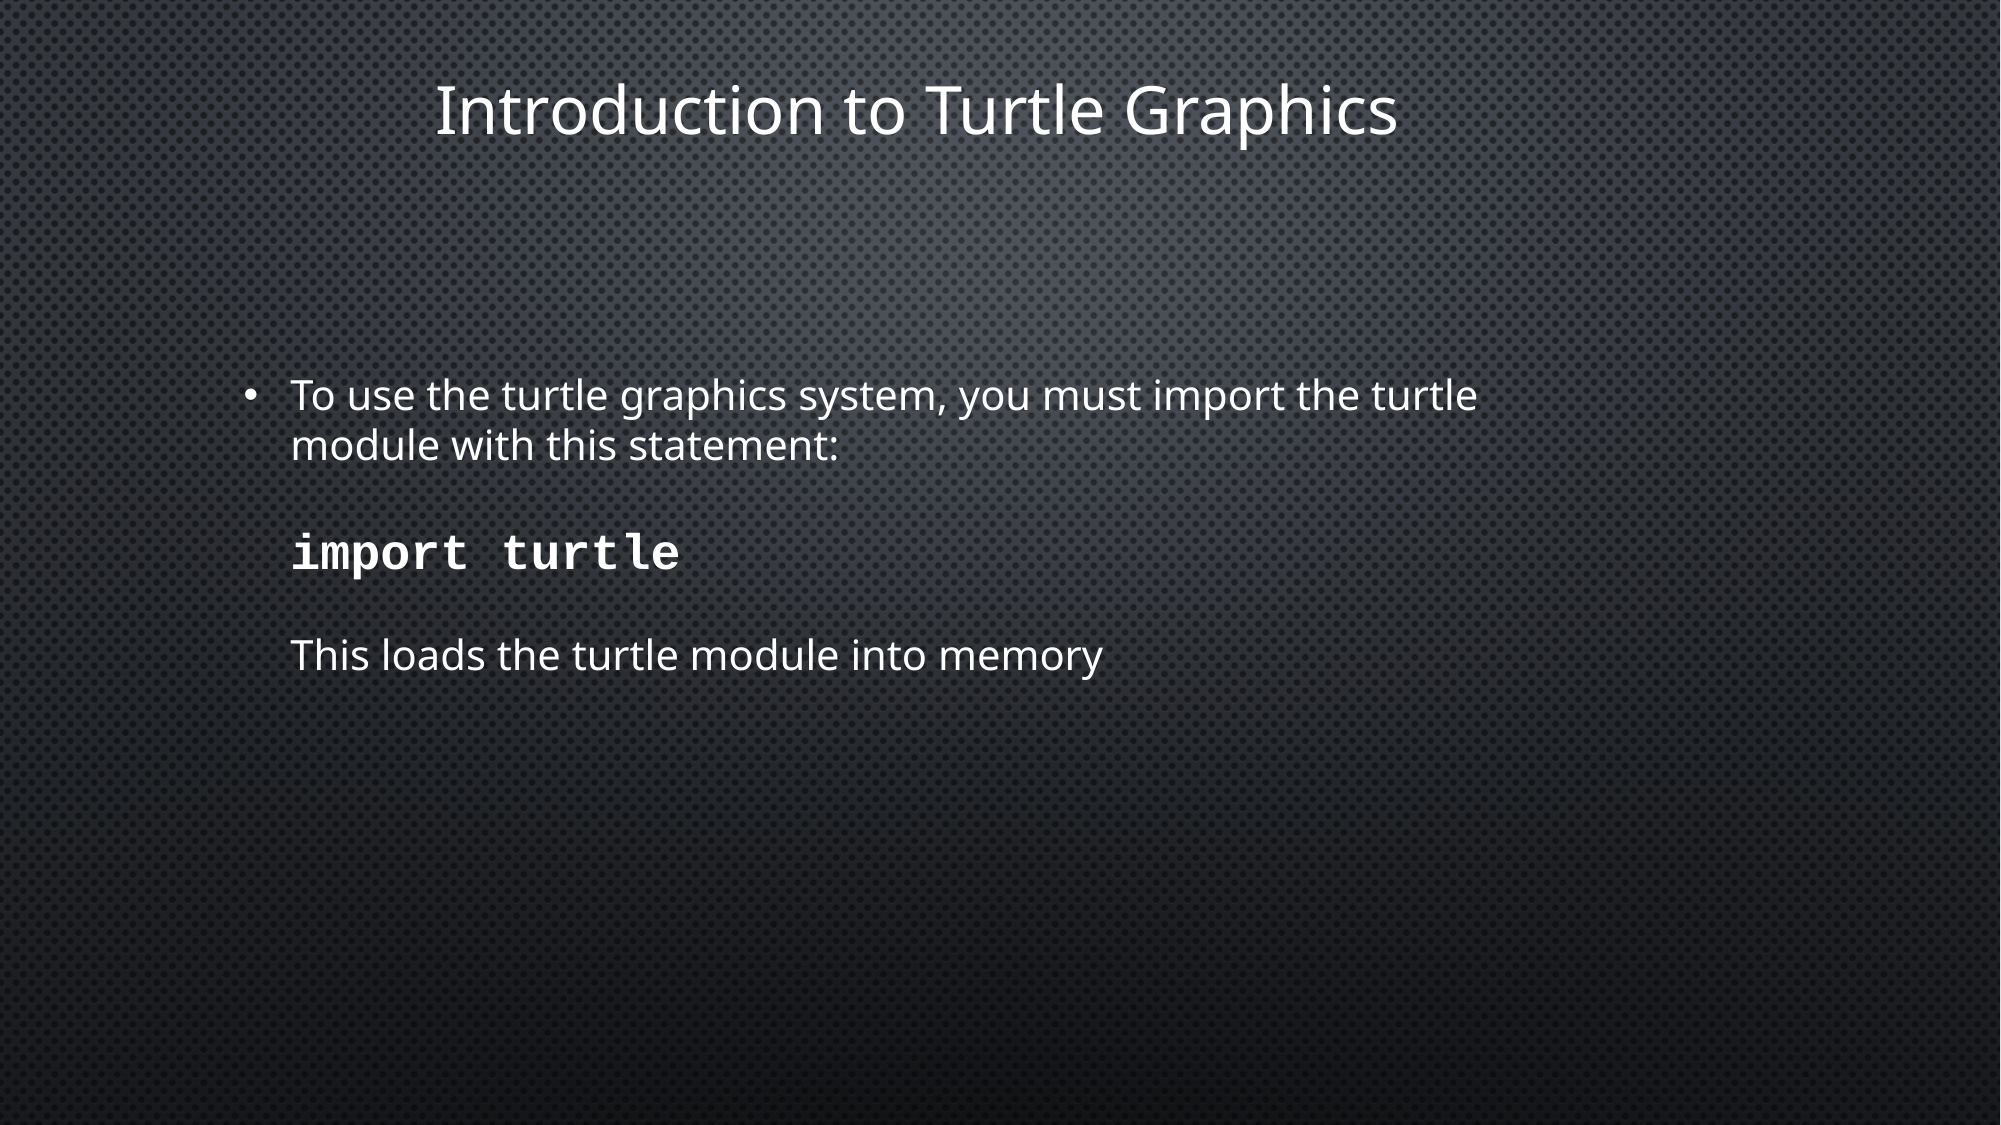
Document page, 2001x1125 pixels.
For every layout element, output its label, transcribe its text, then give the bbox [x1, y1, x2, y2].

title Introduction to Turtle Graphics [420, 26, 1696, 190]
list To use the turtle graphics system, you must import the turtle module with this statement: import turtle This loads the turtle module into memory [228, 169, 1638, 950]
